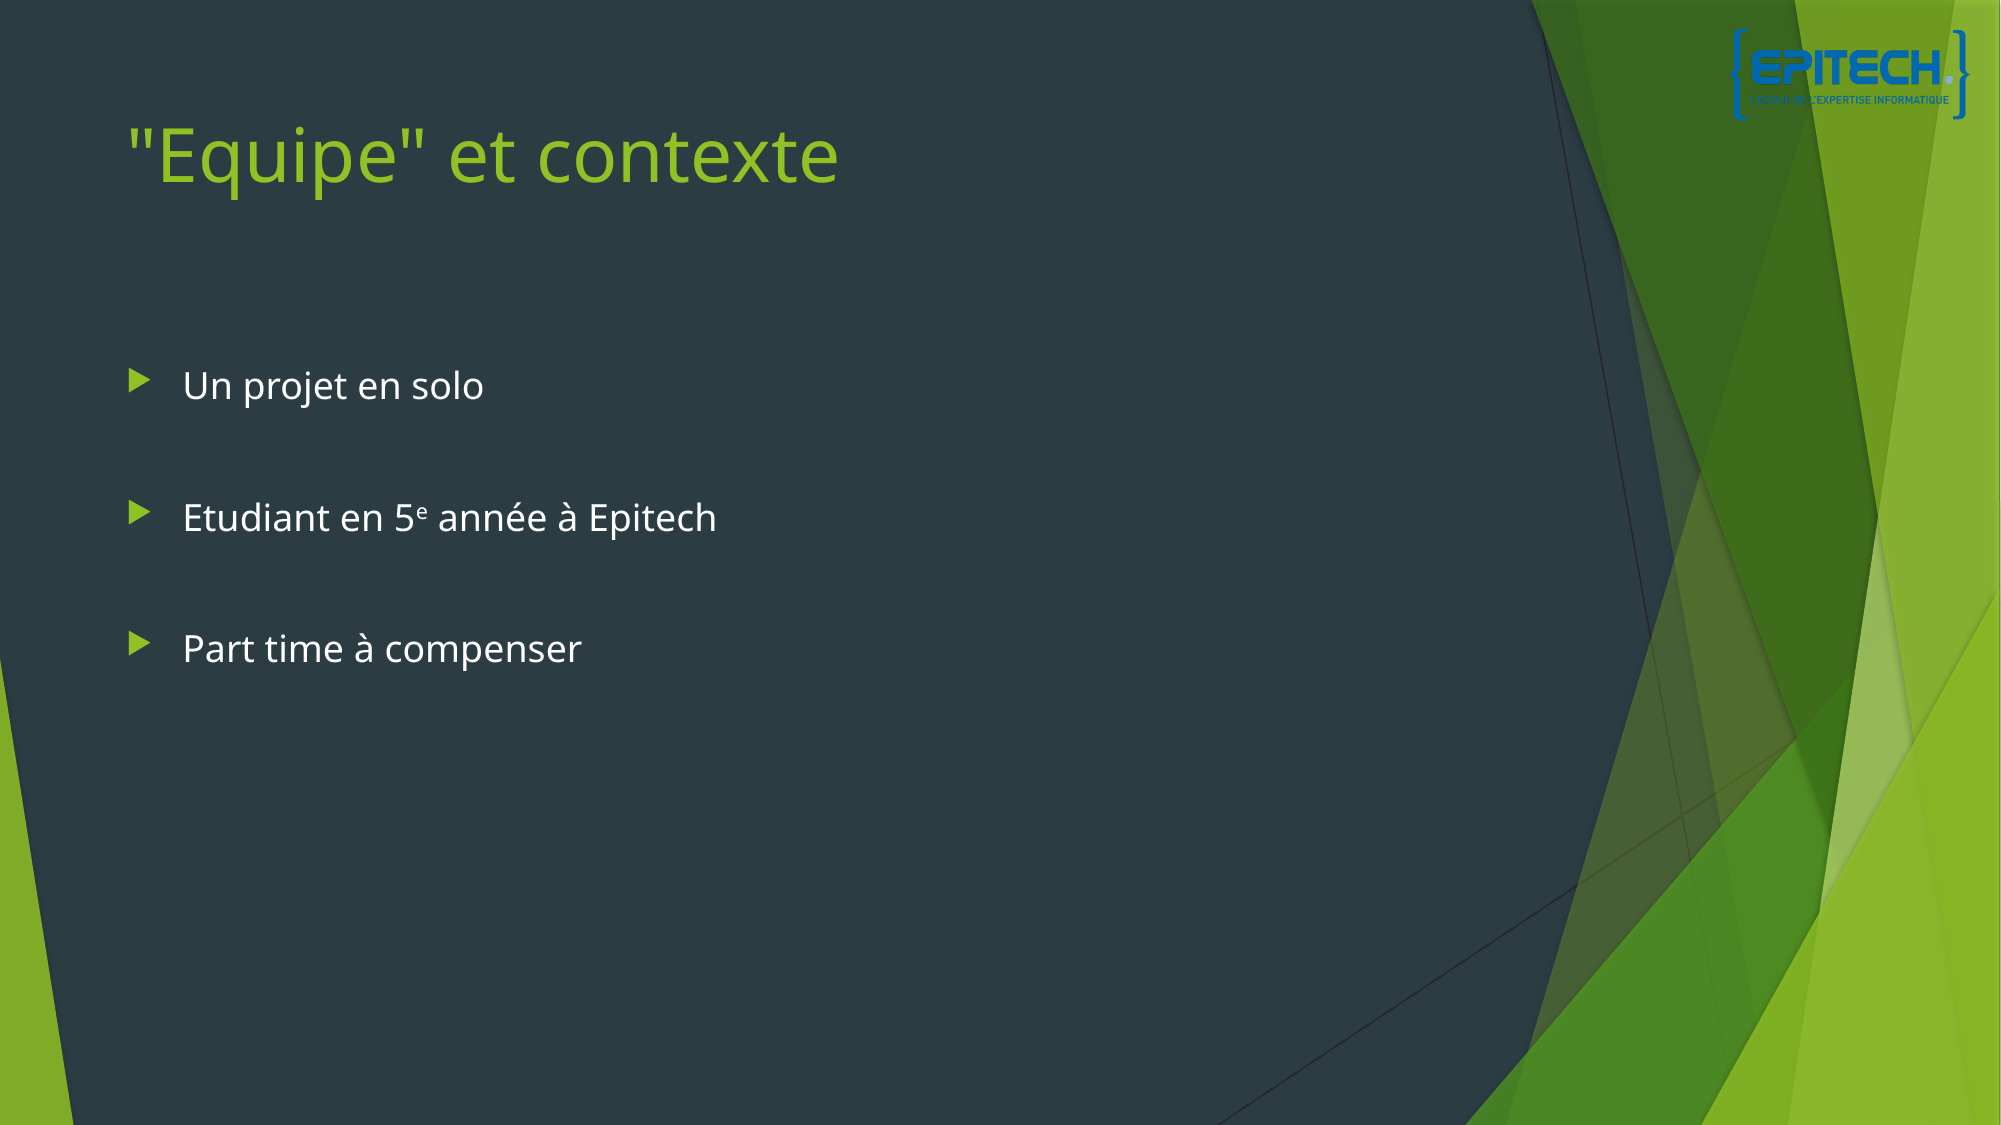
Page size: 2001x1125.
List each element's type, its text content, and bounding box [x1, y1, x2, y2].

list Un projet en solo Etudiant en 5e année à Epitech Part time à compenser [111, 354, 1522, 992]
picture [1728, 28, 1972, 120]
title "Equipe" et contexte [111, 99, 1522, 317]
